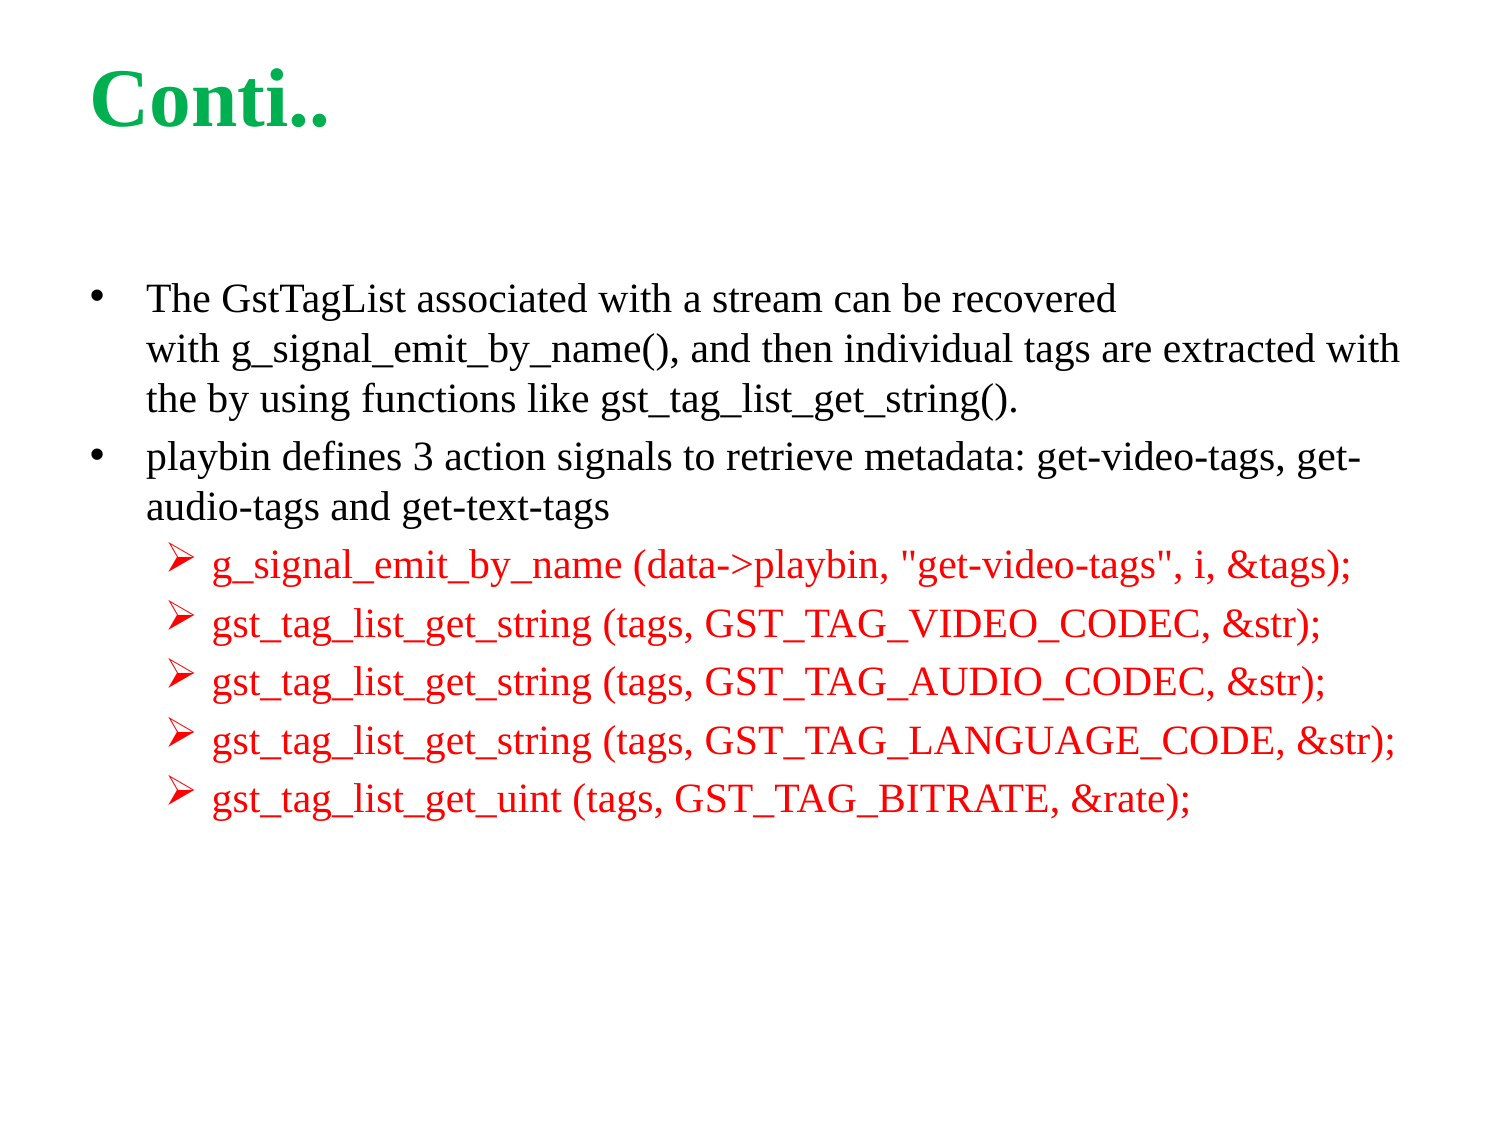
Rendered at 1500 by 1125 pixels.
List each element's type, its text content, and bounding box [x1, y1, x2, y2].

text_box Conti.. [75, 0, 1425, 174]
text_box The GstTagList associated with a stream can be recovered with g_signal_emit_by_name(), and then individual tags are extracted with the by using functions like gst_tag_list_get_string(). playbin defines 3 action signals to retrieve metadata: get-video-tags, get-audio-tags and get-text-tags g_signal_emit_by_name (data->playbin, "get-video-tags", i, &tags); gst_tag_list_get_string (tags, GST_TAG_VIDEO_CODEC, &str); gst_tag_list_get_string (tags, GST_TAG_AUDIO_CODEC, &str); gst_tag_list_get_string (tags, GST_TAG_LANGUAGE_CODE, &str); gst_tag_list_get_uint (tags, GST_TAG_BITRATE, &rate); [75, 174, 1425, 1038]
